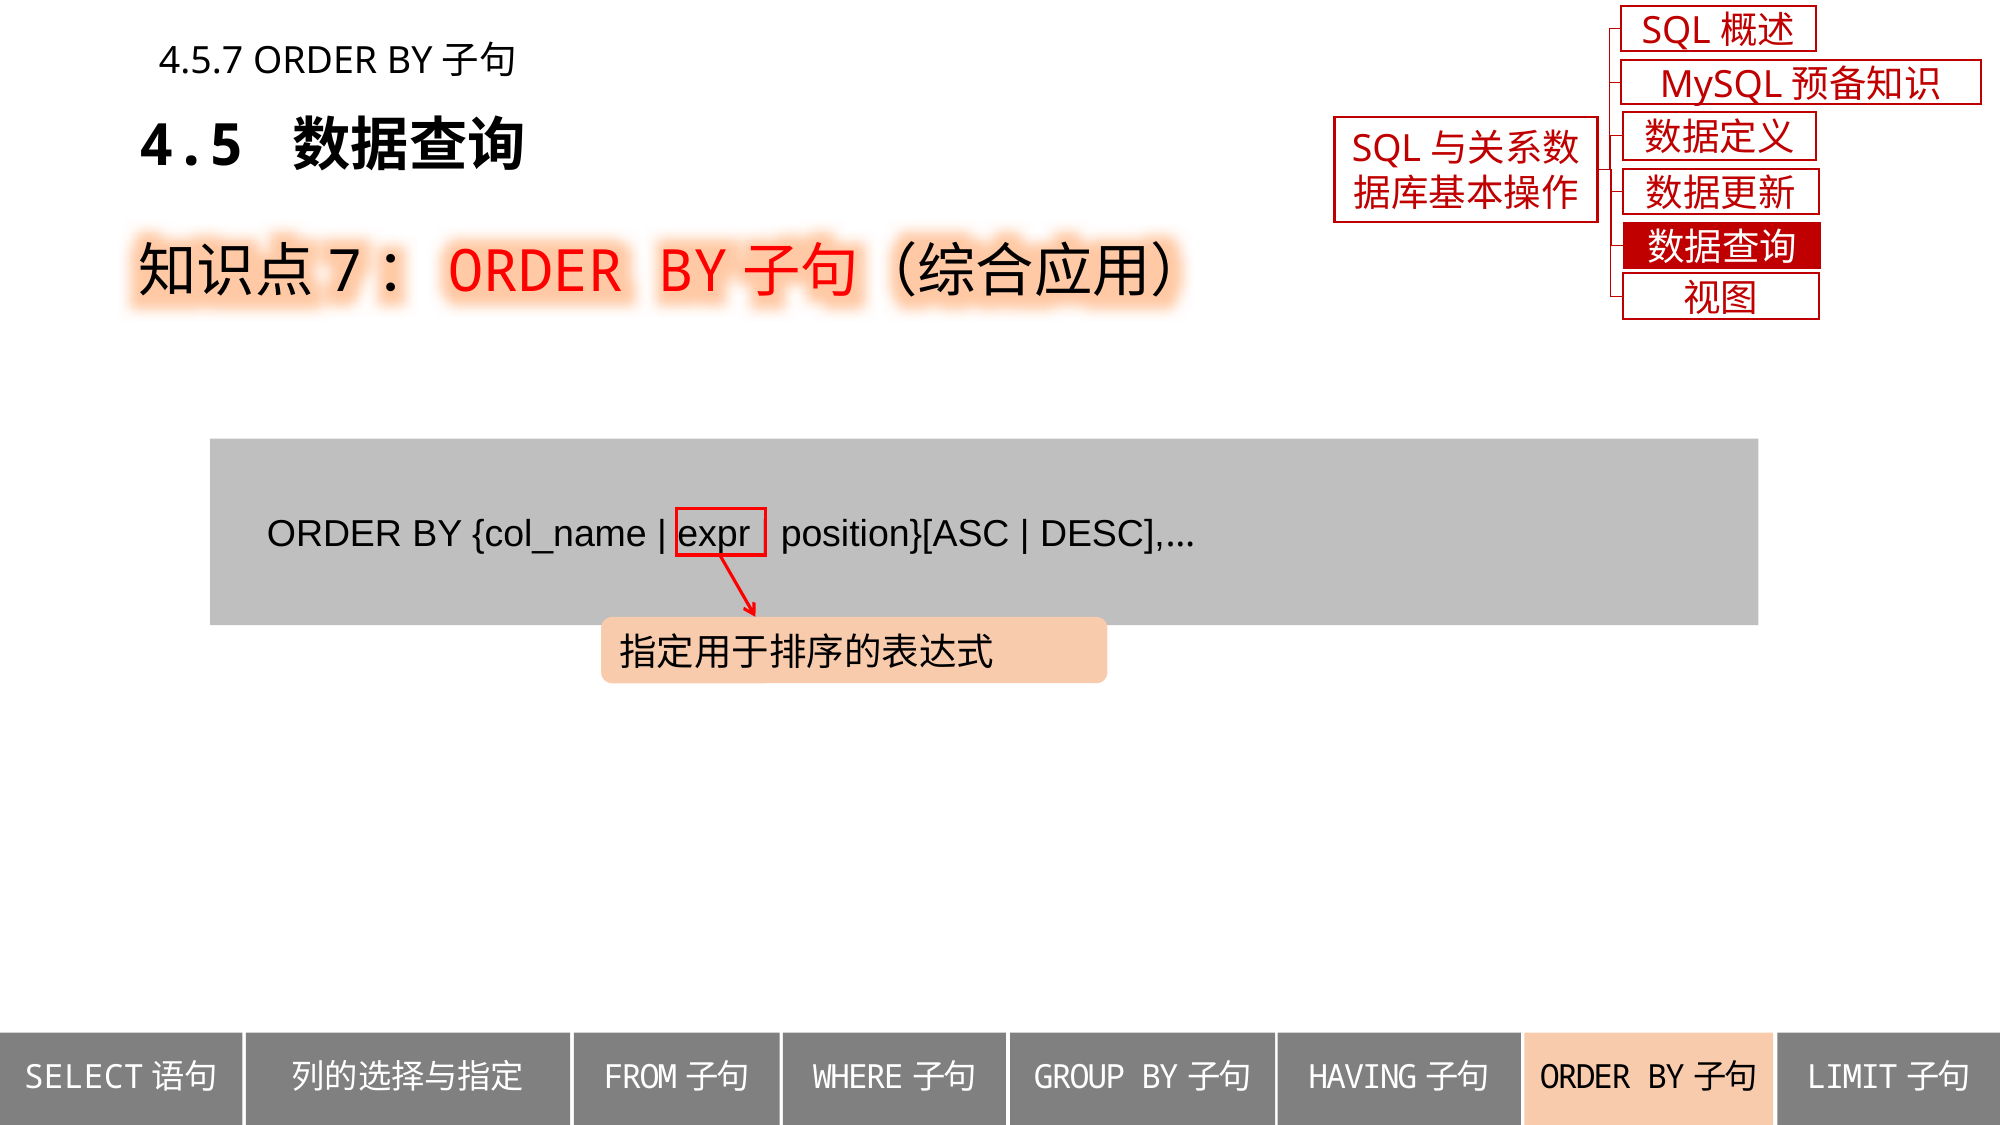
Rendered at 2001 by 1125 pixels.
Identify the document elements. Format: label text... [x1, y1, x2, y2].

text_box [0, 1030, 2000, 1125]
text_box [676, 508, 767, 556]
text_box 4.5 数据查询 [120, 97, 1568, 187]
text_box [719, 555, 756, 617]
text_box 视图 [114, 166, 1954, 339]
text_box SQL概述 [1620, 5, 1817, 52]
text_box 指定用于排序的表达式 [601, 616, 1108, 684]
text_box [118, 170, 1949, 335]
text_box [1597, 135, 1623, 169]
text_box MySQL预备知识 [1621, 59, 1982, 105]
text_box 数据查询 [1623, 222, 1821, 269]
text_box 4.5.7 ORDER BY子句 [144, 28, 532, 89]
text_box 数据更新 [1623, 168, 1820, 215]
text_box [1597, 169, 1623, 297]
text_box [1597, 82, 1621, 135]
text_box 数据定义 [1622, 111, 1817, 161]
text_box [1597, 28, 1621, 82]
text_box ORDER BY {col_name | expr | position}[ASC | DESC],… [209, 438, 1759, 626]
text_box 知识点7：ORDER BY子句（综合应用） [120, 172, 1945, 329]
text_box SQL与关系数据库基本操作 [1333, 116, 1597, 223]
